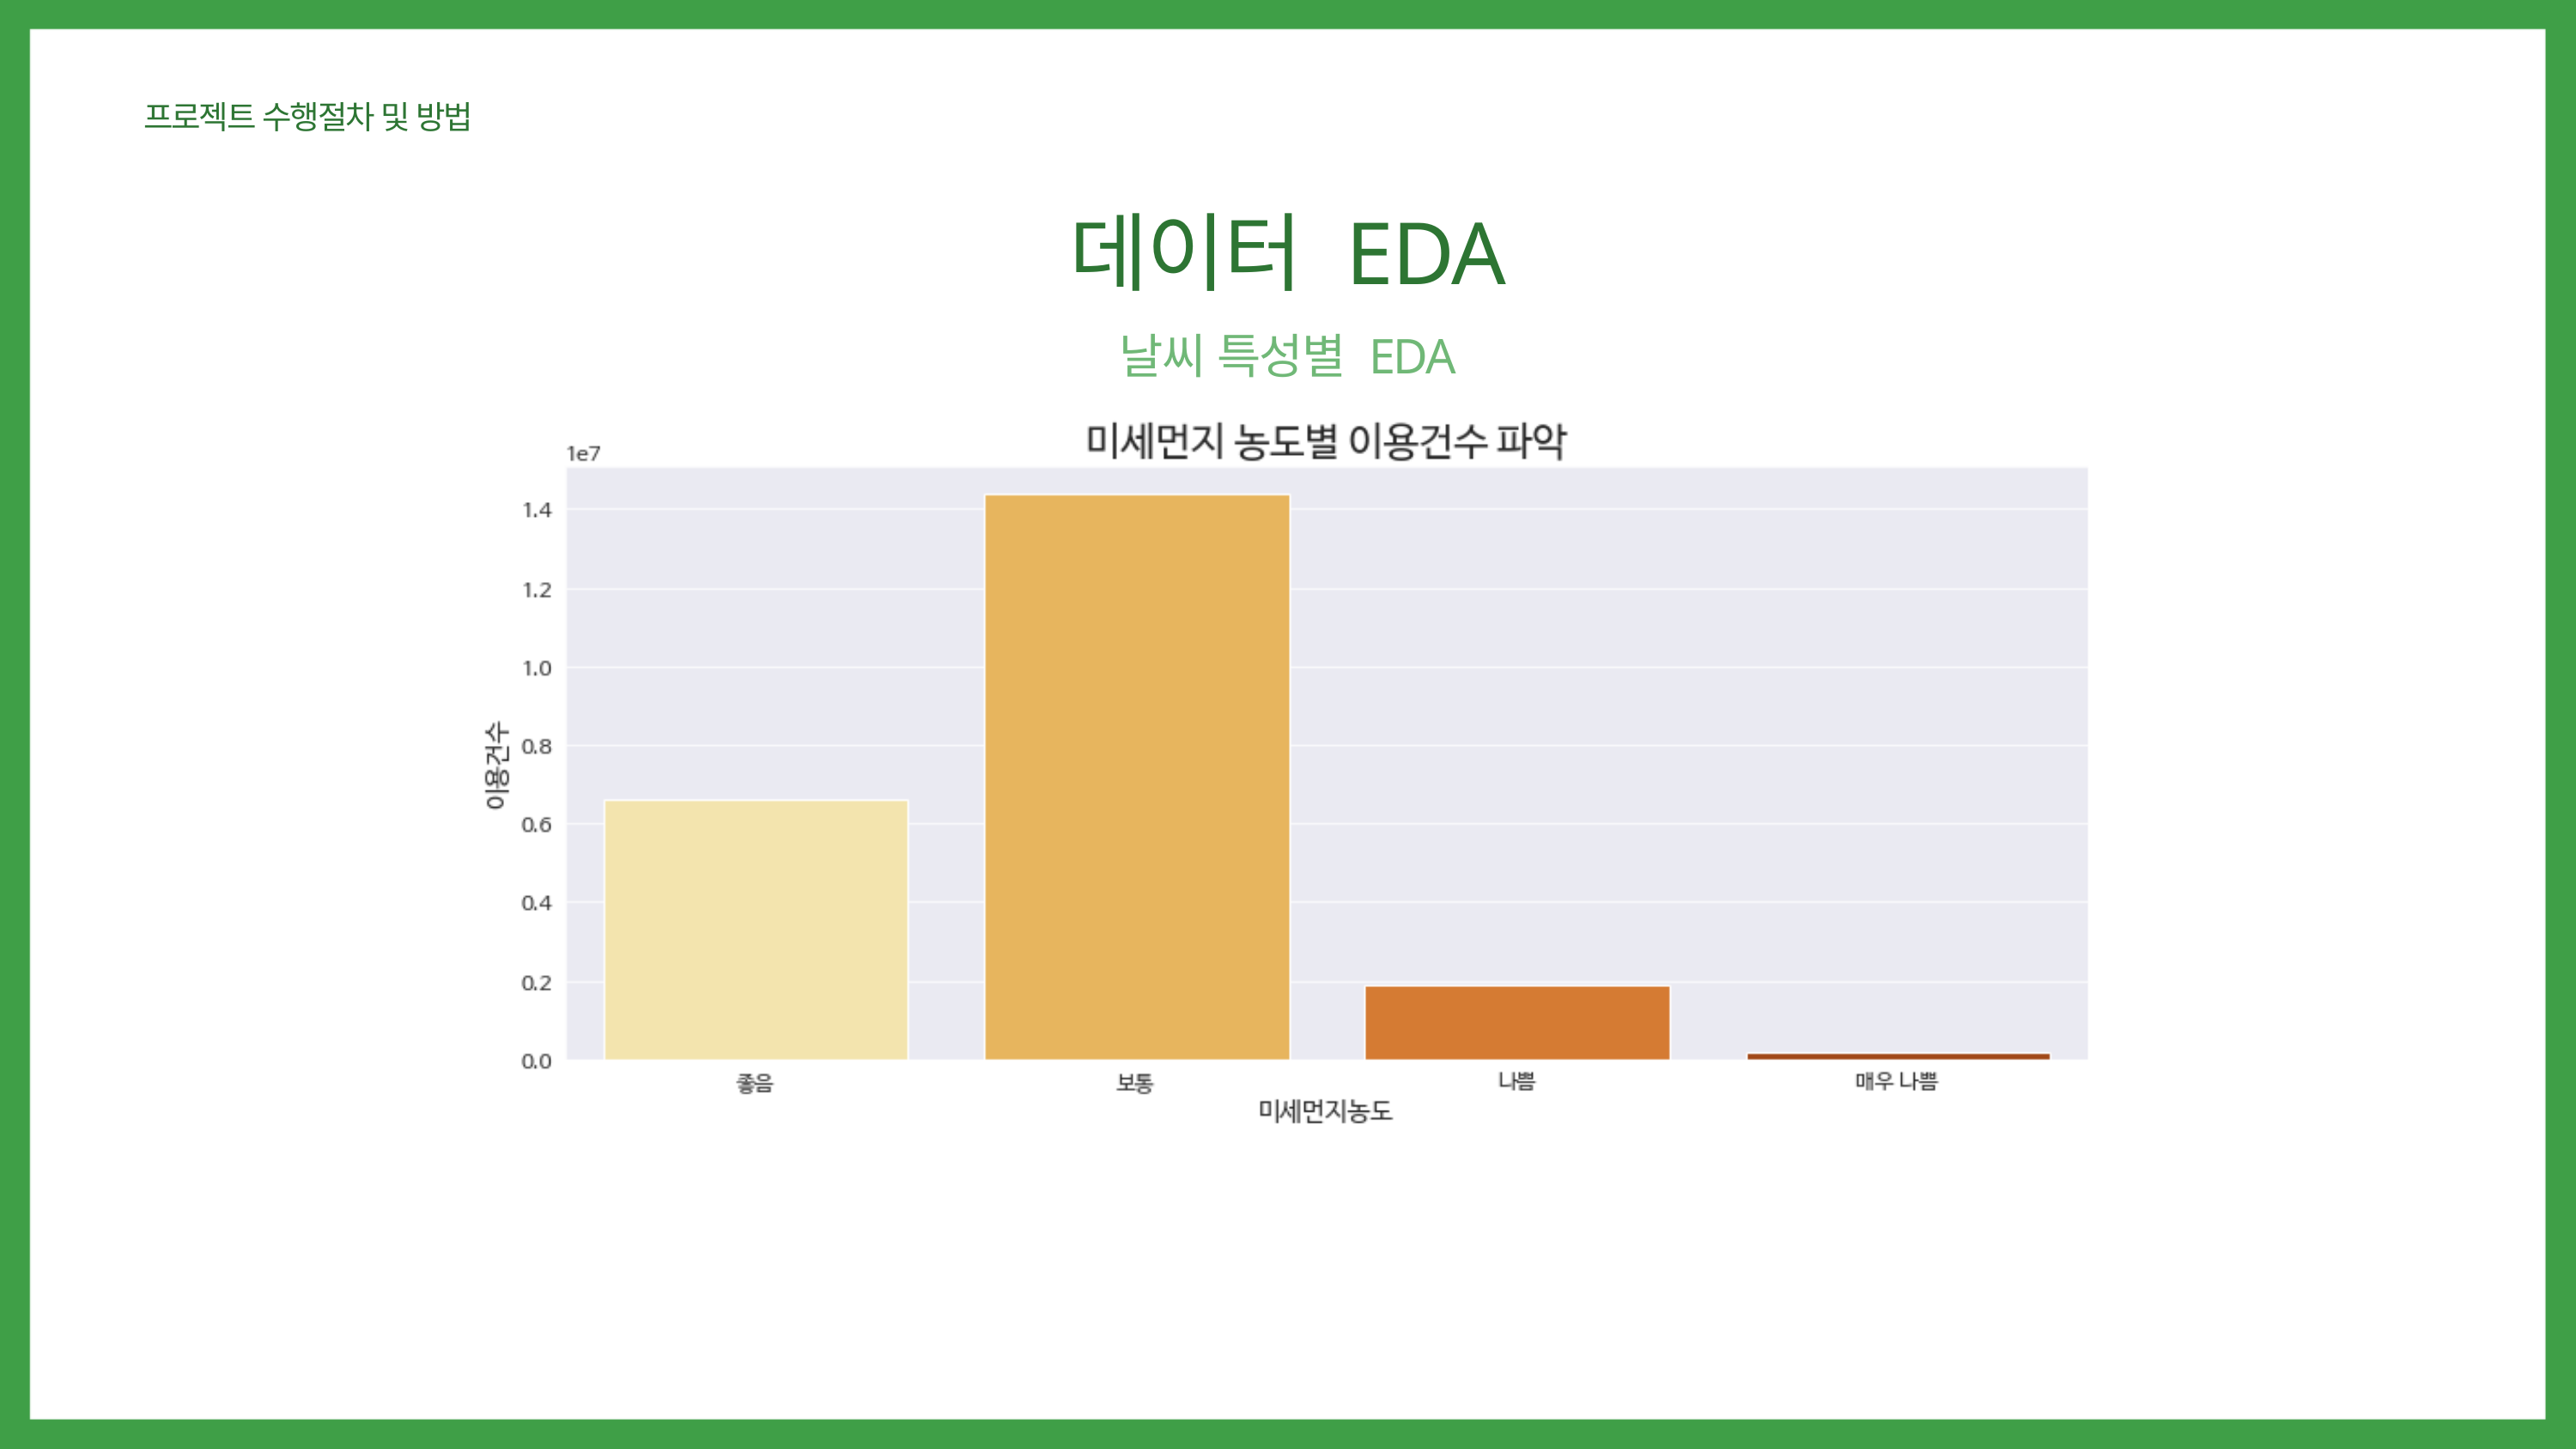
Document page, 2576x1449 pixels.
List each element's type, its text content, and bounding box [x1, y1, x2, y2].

text_box 날씨 특성별 EDA [772, 319, 1803, 390]
text_box 데이터 EDA [499, 192, 2077, 355]
text_box 프로젝트 수행절차 및 방법 [131, 90, 796, 149]
picture [0, 0, 2576, 1449]
